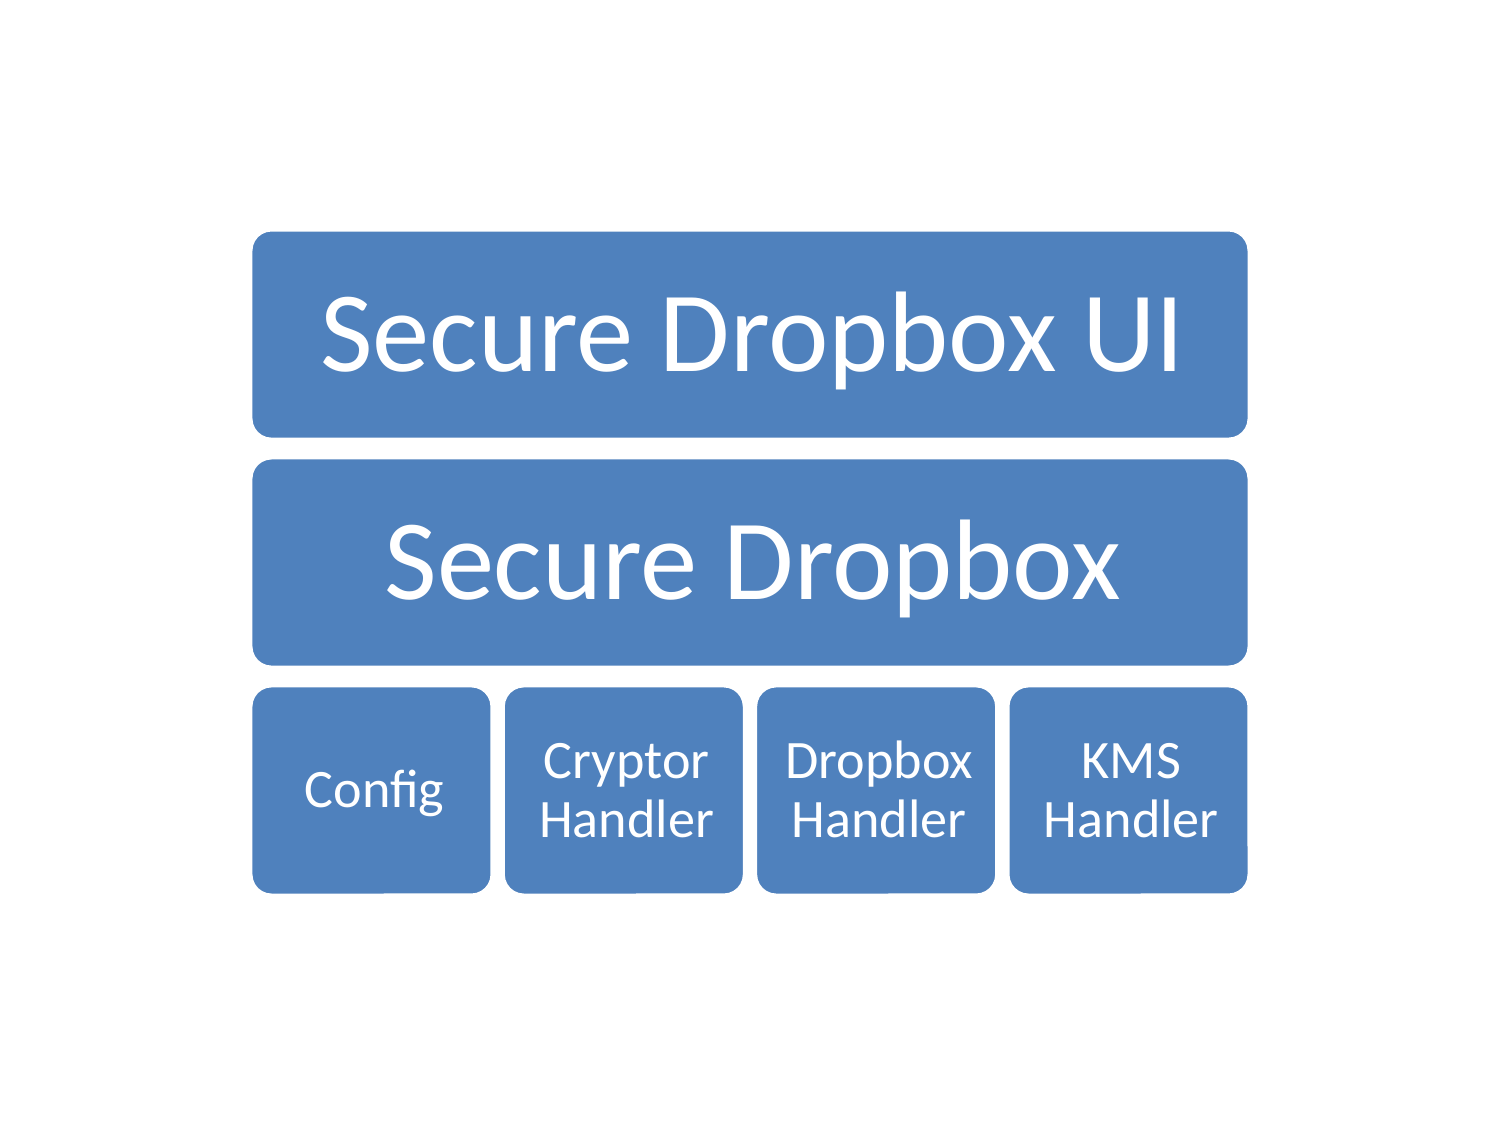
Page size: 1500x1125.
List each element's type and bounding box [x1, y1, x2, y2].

text_box [249, 228, 1251, 897]
